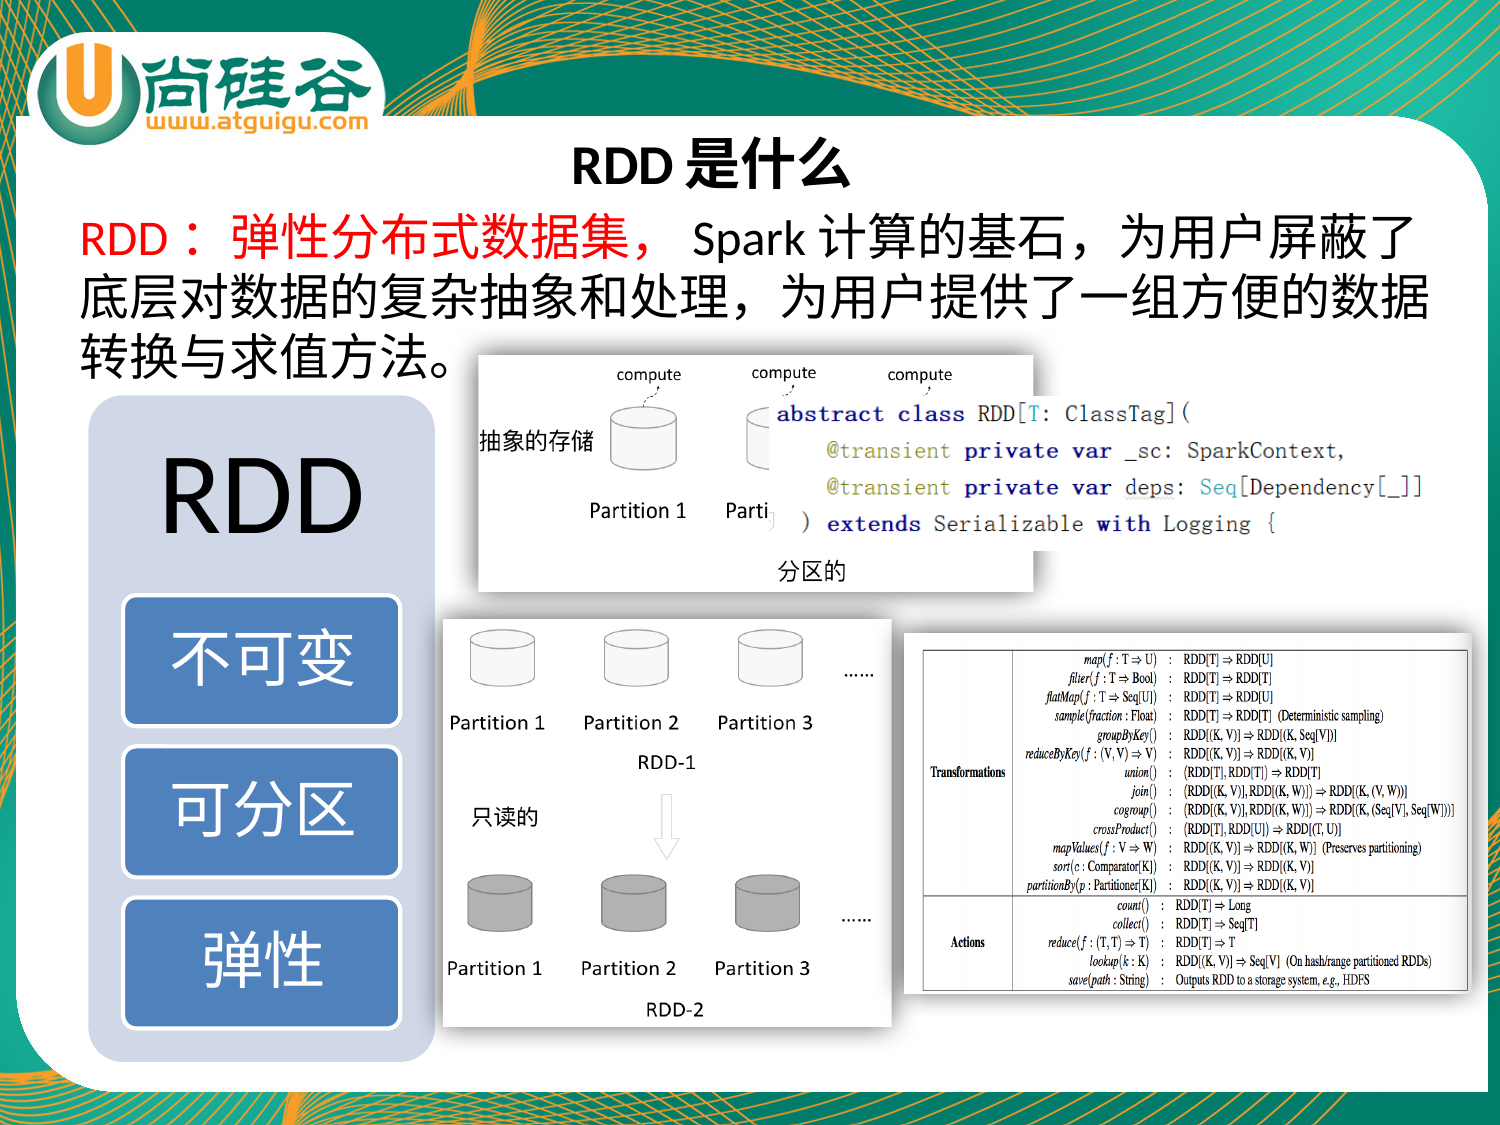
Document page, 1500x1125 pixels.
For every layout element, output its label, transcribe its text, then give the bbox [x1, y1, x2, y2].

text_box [88, 395, 436, 1063]
title RDD是什么 [301, 120, 1124, 198]
text_box RDD：弹性分布式数据集，Spark计算的基石，为用户屏蔽了底层对数据的复杂抽象和处理，为用户提供了一组方便的数据转换与求值方法。 [64, 198, 1447, 394]
picture [0, 0, 1500, 1125]
